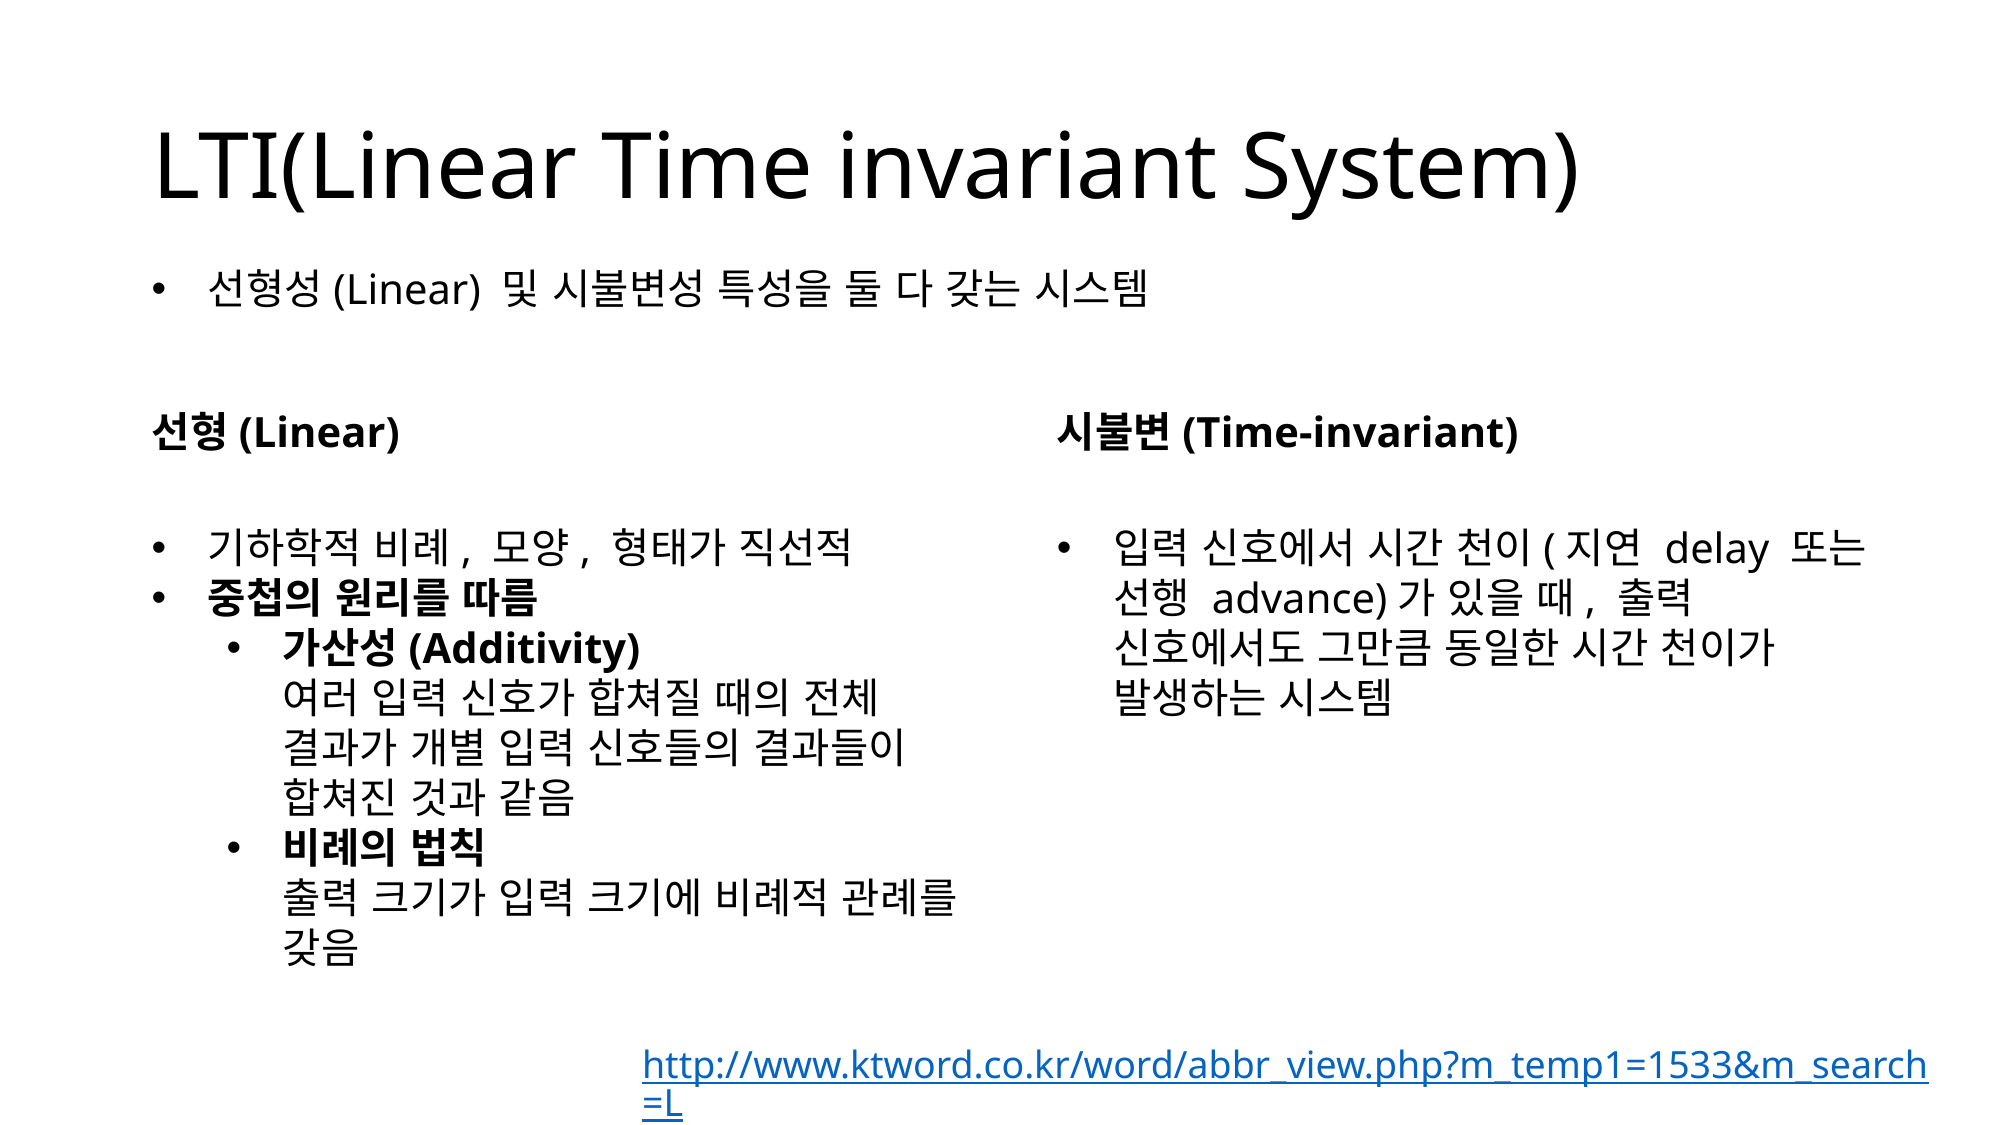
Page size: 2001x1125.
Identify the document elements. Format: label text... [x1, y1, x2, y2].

text_box 시불변(Time-invariant) [1042, 398, 1896, 463]
text_box 입력 신호에서 시간 천이(지연 delay 또는 선행 advance)가 있을 때, 출력 신호에서도 그만큼 동일한 시간 천이가 발생하는 시스템 [1042, 514, 1896, 730]
text_box 선형(Linear) [136, 398, 990, 463]
text_box 선형성(Linear) 및 시불변성 특성을 둘 다 갖는 시스템 [136, 255, 1947, 321]
text_box 기하학적 비례, 모양, 형태가 직선적 중첩의 원리를 따름 가산성(Additivity) 여러 입력 신호가 합쳐질 때의 전체 결과가 개별 입력 신호들의 결과들이 합쳐진 것과 같음 비례의 법칙 출력 크기가 입력 크기에 비례적 관례를 갖음 [136, 514, 990, 980]
text_box http://www.ktword.co.kr/word/abbr_view.php?m_temp1=1533&m_search=L [627, 1033, 1948, 1100]
title LTI(Linear Time invariant System) [137, 59, 1863, 255]
